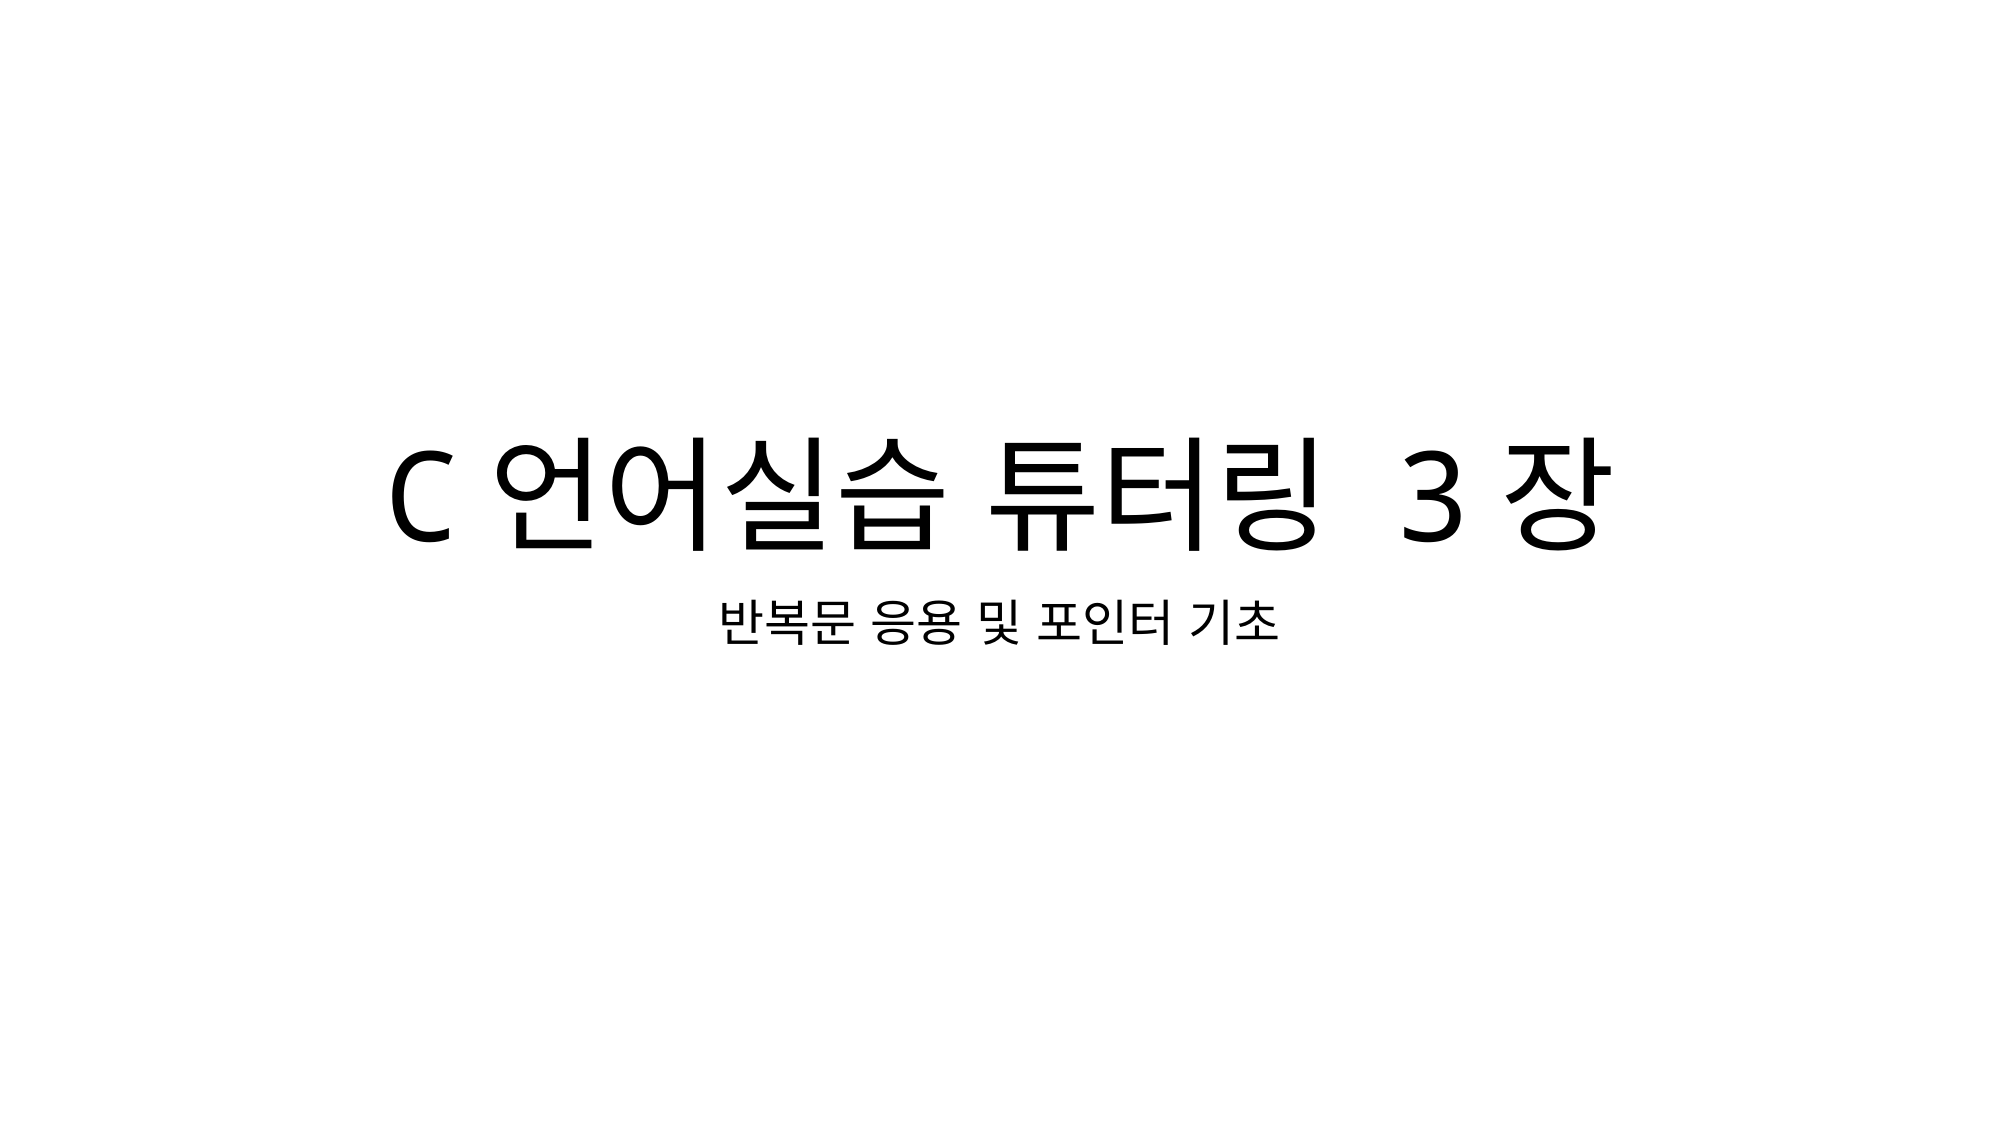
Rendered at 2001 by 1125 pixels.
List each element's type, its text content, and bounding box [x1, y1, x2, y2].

title C언어실습 튜터링 3장 [249, 184, 1750, 576]
subtitle 반복문 응용 및 포인터 기초 [249, 590, 1750, 863]
